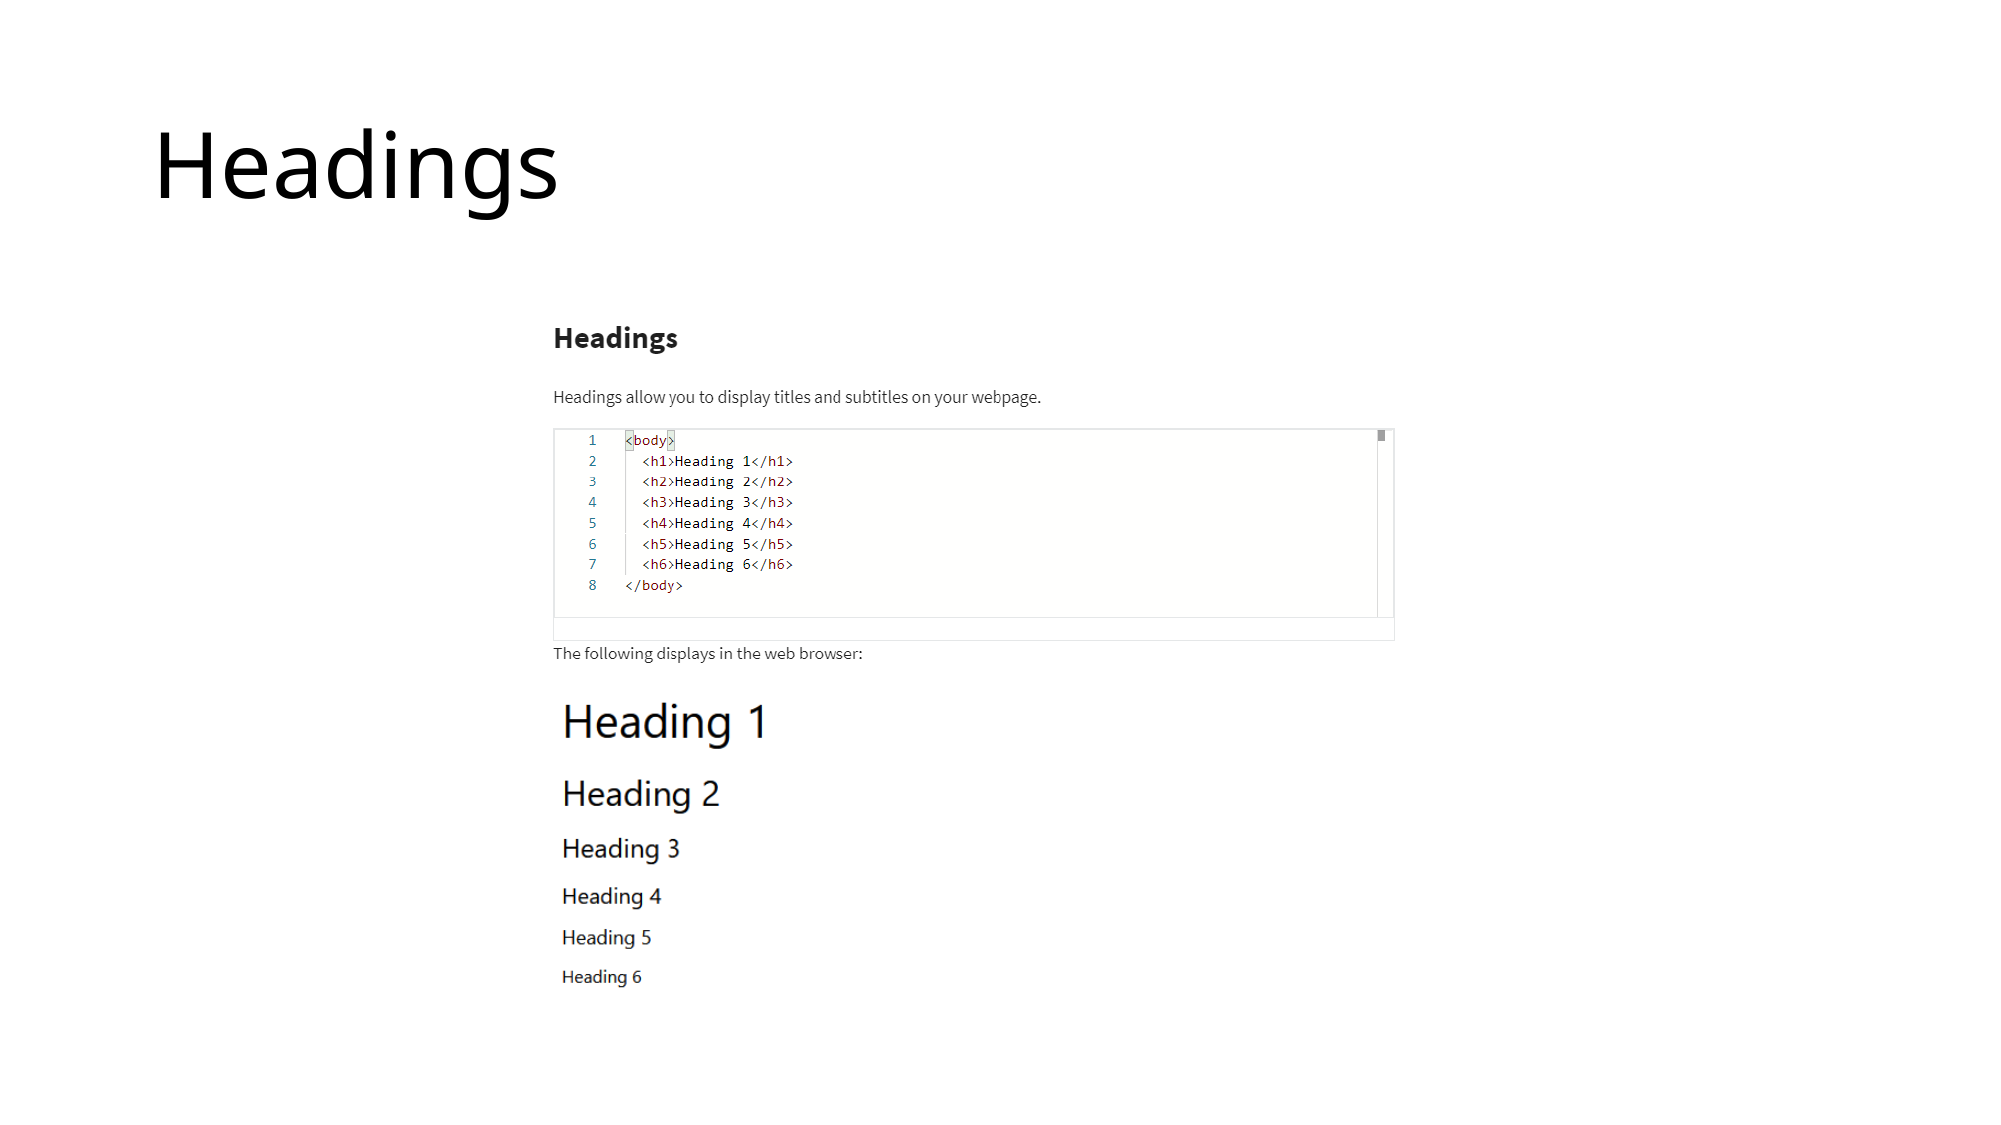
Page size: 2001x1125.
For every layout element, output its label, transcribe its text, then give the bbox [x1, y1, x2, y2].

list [506, 298, 1493, 1014]
title Headings [137, 59, 1863, 278]
